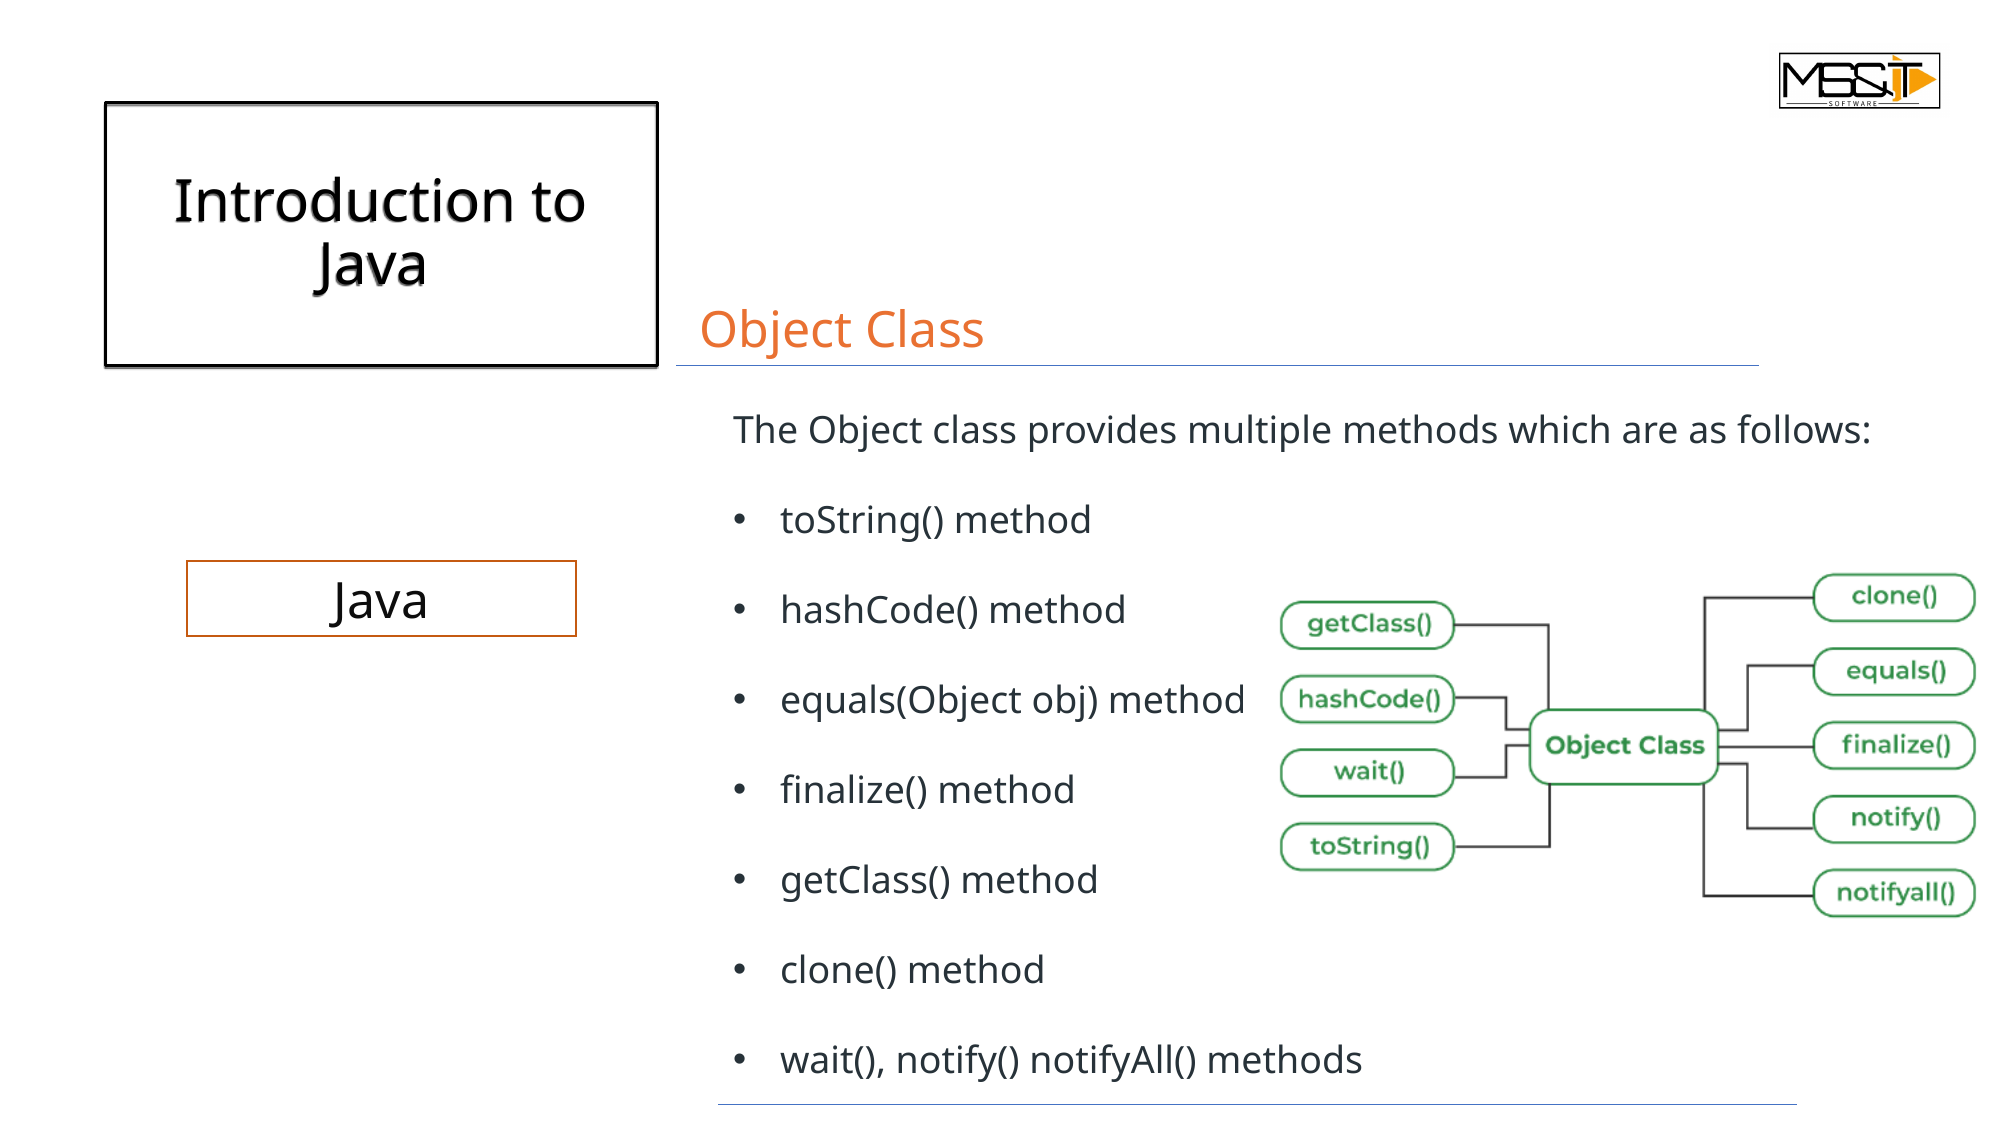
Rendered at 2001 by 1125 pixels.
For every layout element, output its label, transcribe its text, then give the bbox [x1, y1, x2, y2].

text_box Java [186, 561, 577, 637]
title Introduction to Java [105, 102, 658, 366]
text_box Object Class [684, 290, 1065, 365]
picture [1768, 42, 1951, 119]
text_box The Object class provides multiple methods which are as follows: toString() method hashCode() method equals(Object obj) method finalize() method getClass() method clone() method wait(), notify() notifyAll() methods [718, 398, 1911, 1089]
picture [1243, 557, 2000, 933]
